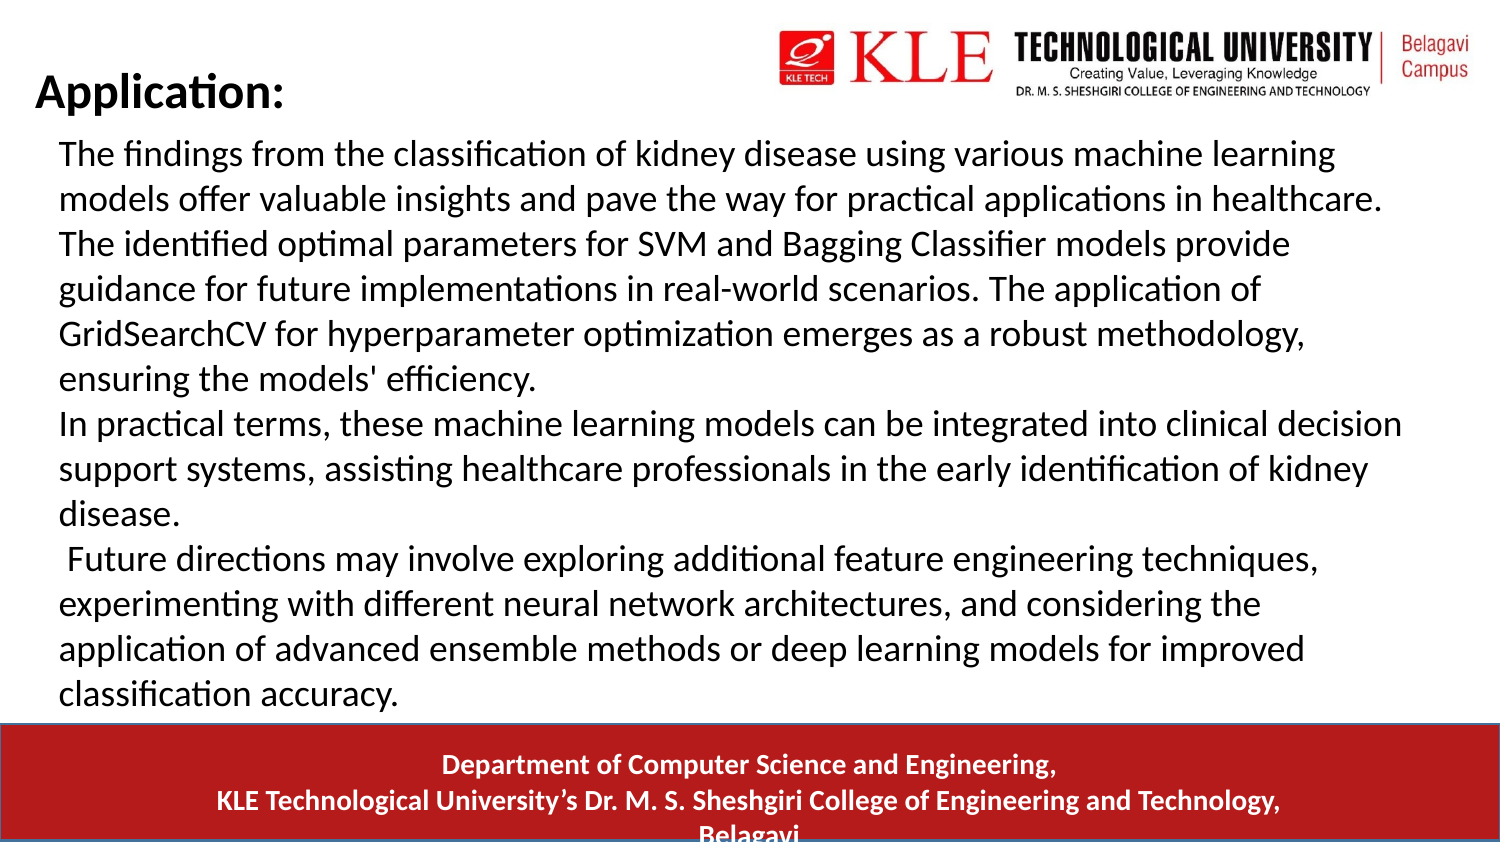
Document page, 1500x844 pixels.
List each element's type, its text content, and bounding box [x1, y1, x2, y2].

text_box Department of Computer Science and Engineering, KLE Technological University’s Dr. M. S. Sheshgiri College of Engineering and Technology, Belagavi [163, 743, 1336, 844]
list The findings from the classification of kidney disease using various machine learning models offer valuable insights and pave the way for practical applications in healthcare. The identified optimal parameters for SVM and Bagging Classifier models provide guidance for future implementations in real-world scenarios. The application of GridSearchCV for hyperparameter optimization emerges as a robust methodology, ensuring the models' efficiency. In practical terms, these machine learning models can be integrated into clinical decision support systems, assisting healthcare professionals in the early identification of kidney disease. Future directions may involve exploring additional feature engineering techniques, experimenting with different neural network architectures, and considering the application of advanced ensemble methods or deep learning models for improved classification accuracy. [58, 128, 1412, 714]
picture [775, 23, 1474, 97]
title Application: [35, 58, 644, 200]
